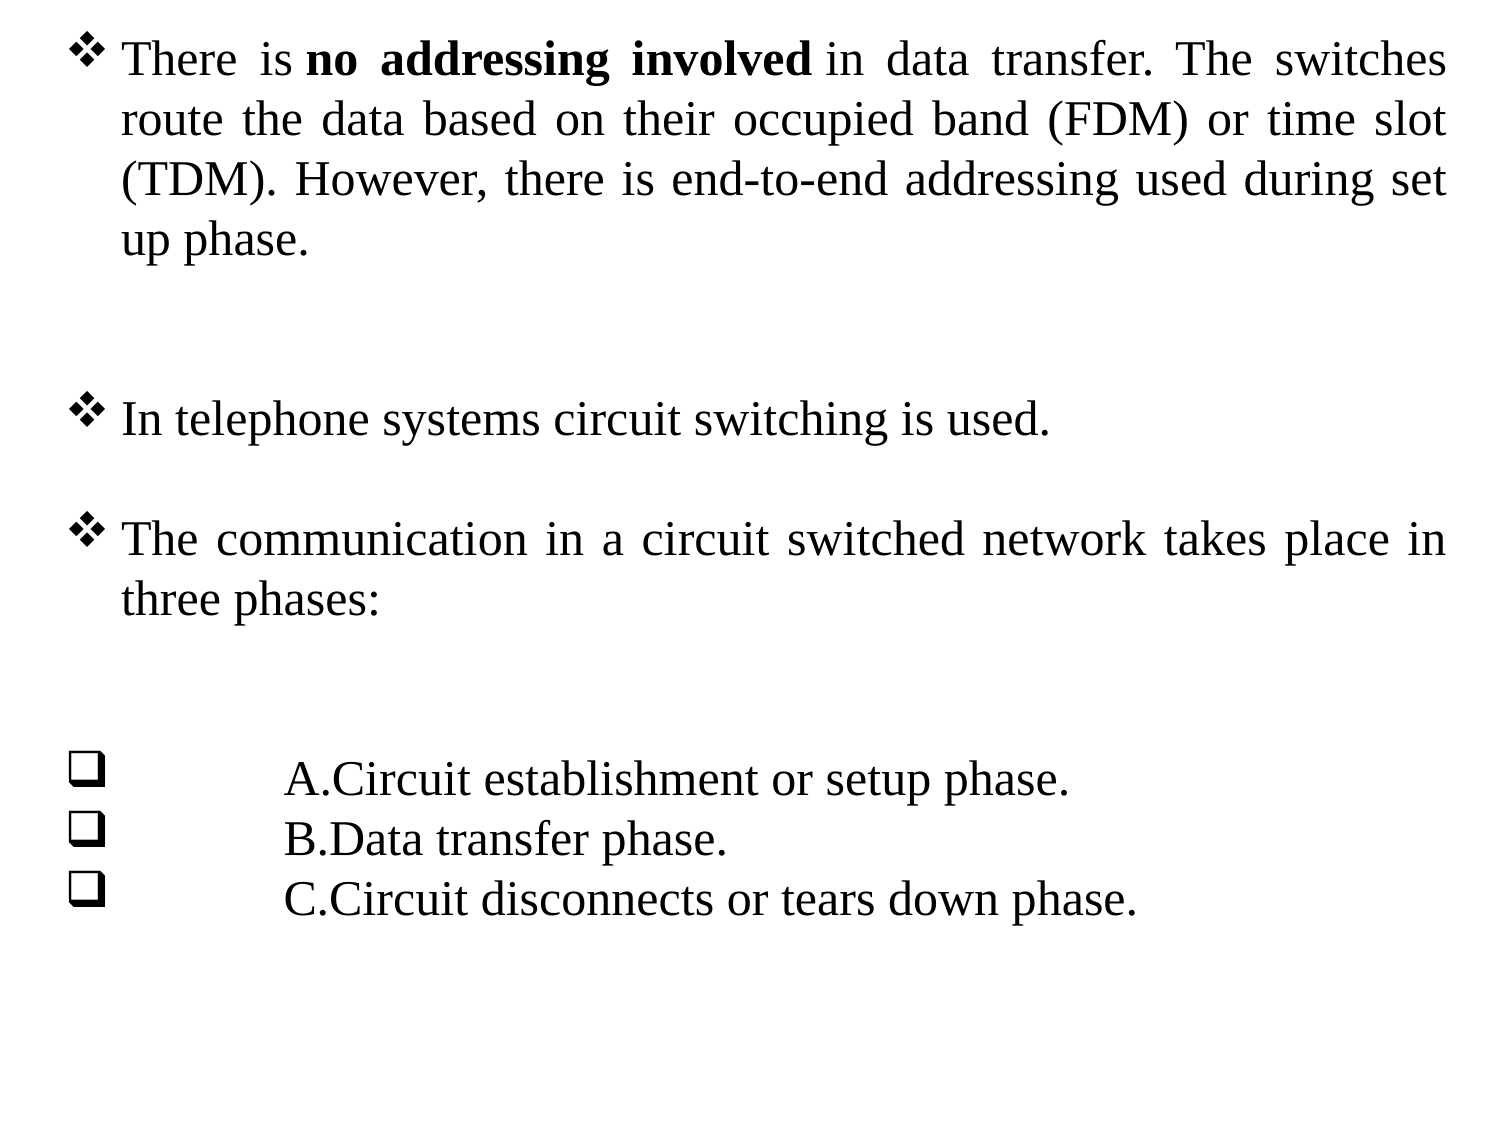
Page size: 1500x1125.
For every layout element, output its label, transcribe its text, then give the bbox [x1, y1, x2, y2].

text_box There is no addressing involved in data transfer. The switches route the data based on their occupied band (FDM) or time slot (TDM). However, there is end-to-end addressing used during set up phase. In telephone systems circuit switching is used. The communication in a circuit switched network takes place in three phases: A.Circuit establishment or setup phase. B.Data transfer phase. C.Circuit disconnects or tears down phase. [49, 18, 1463, 934]
